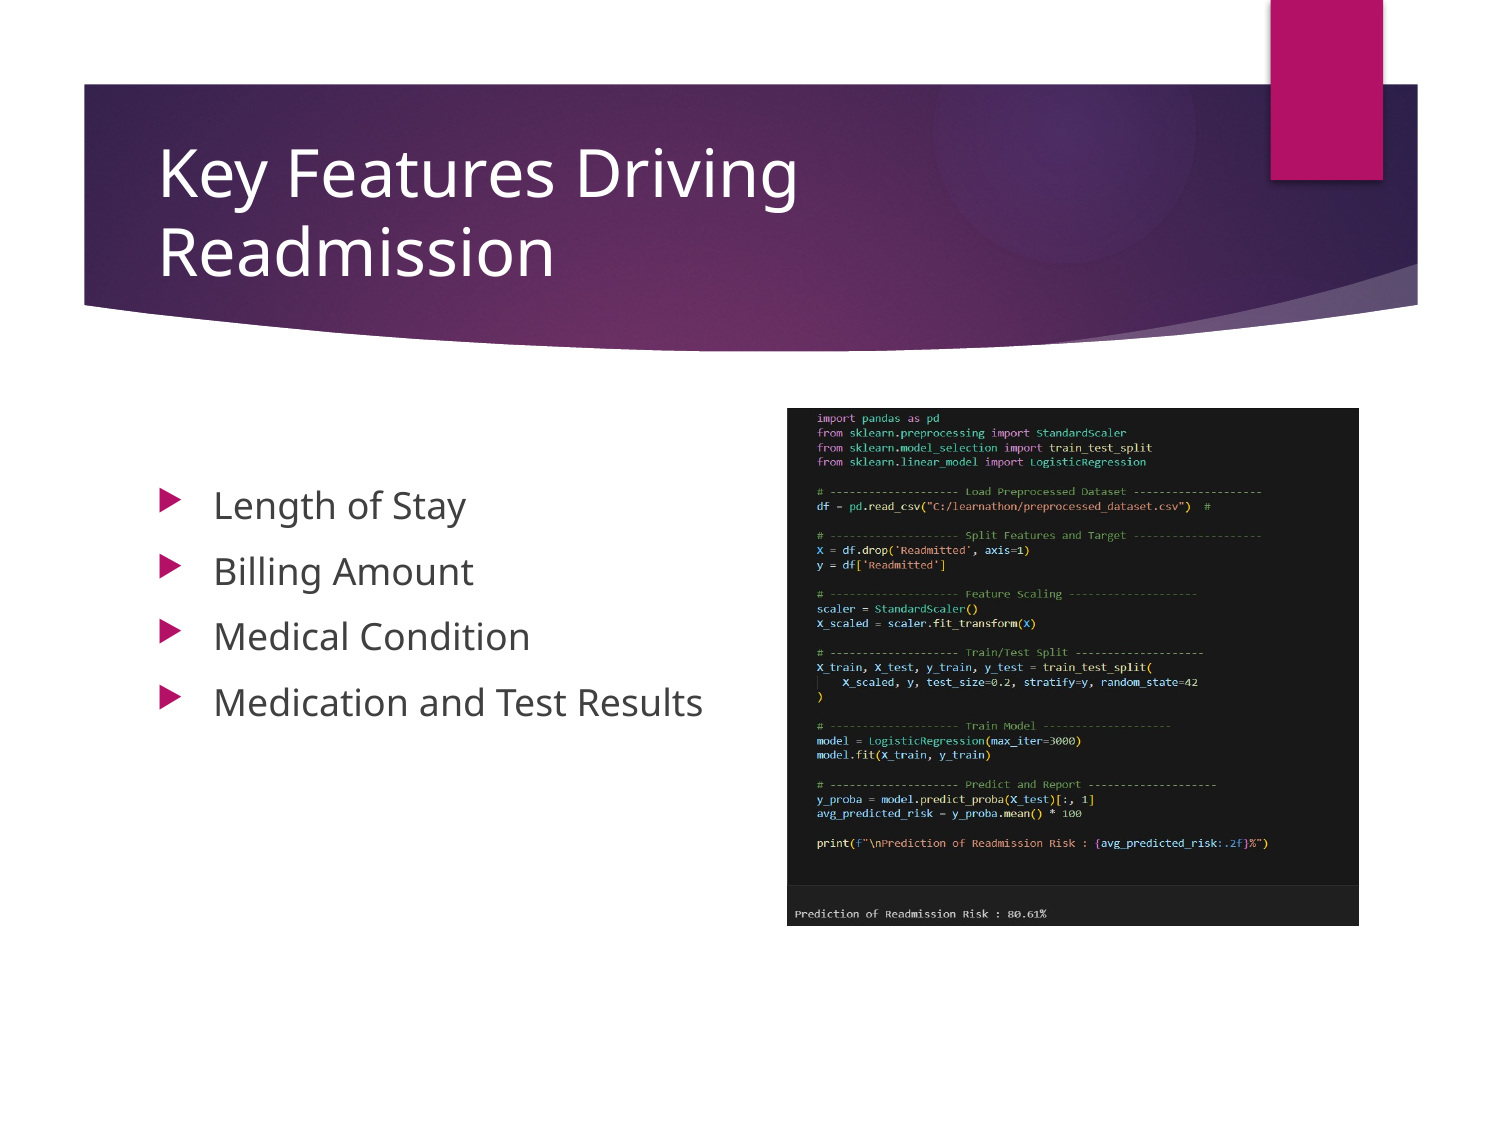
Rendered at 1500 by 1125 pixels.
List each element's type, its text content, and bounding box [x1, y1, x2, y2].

title Key Features Driving Readmission [142, 152, 1183, 269]
picture [786, 408, 1359, 927]
list Length of Stay Billing Amount Medical Condition Medication and Test Results [141, 408, 1183, 988]
